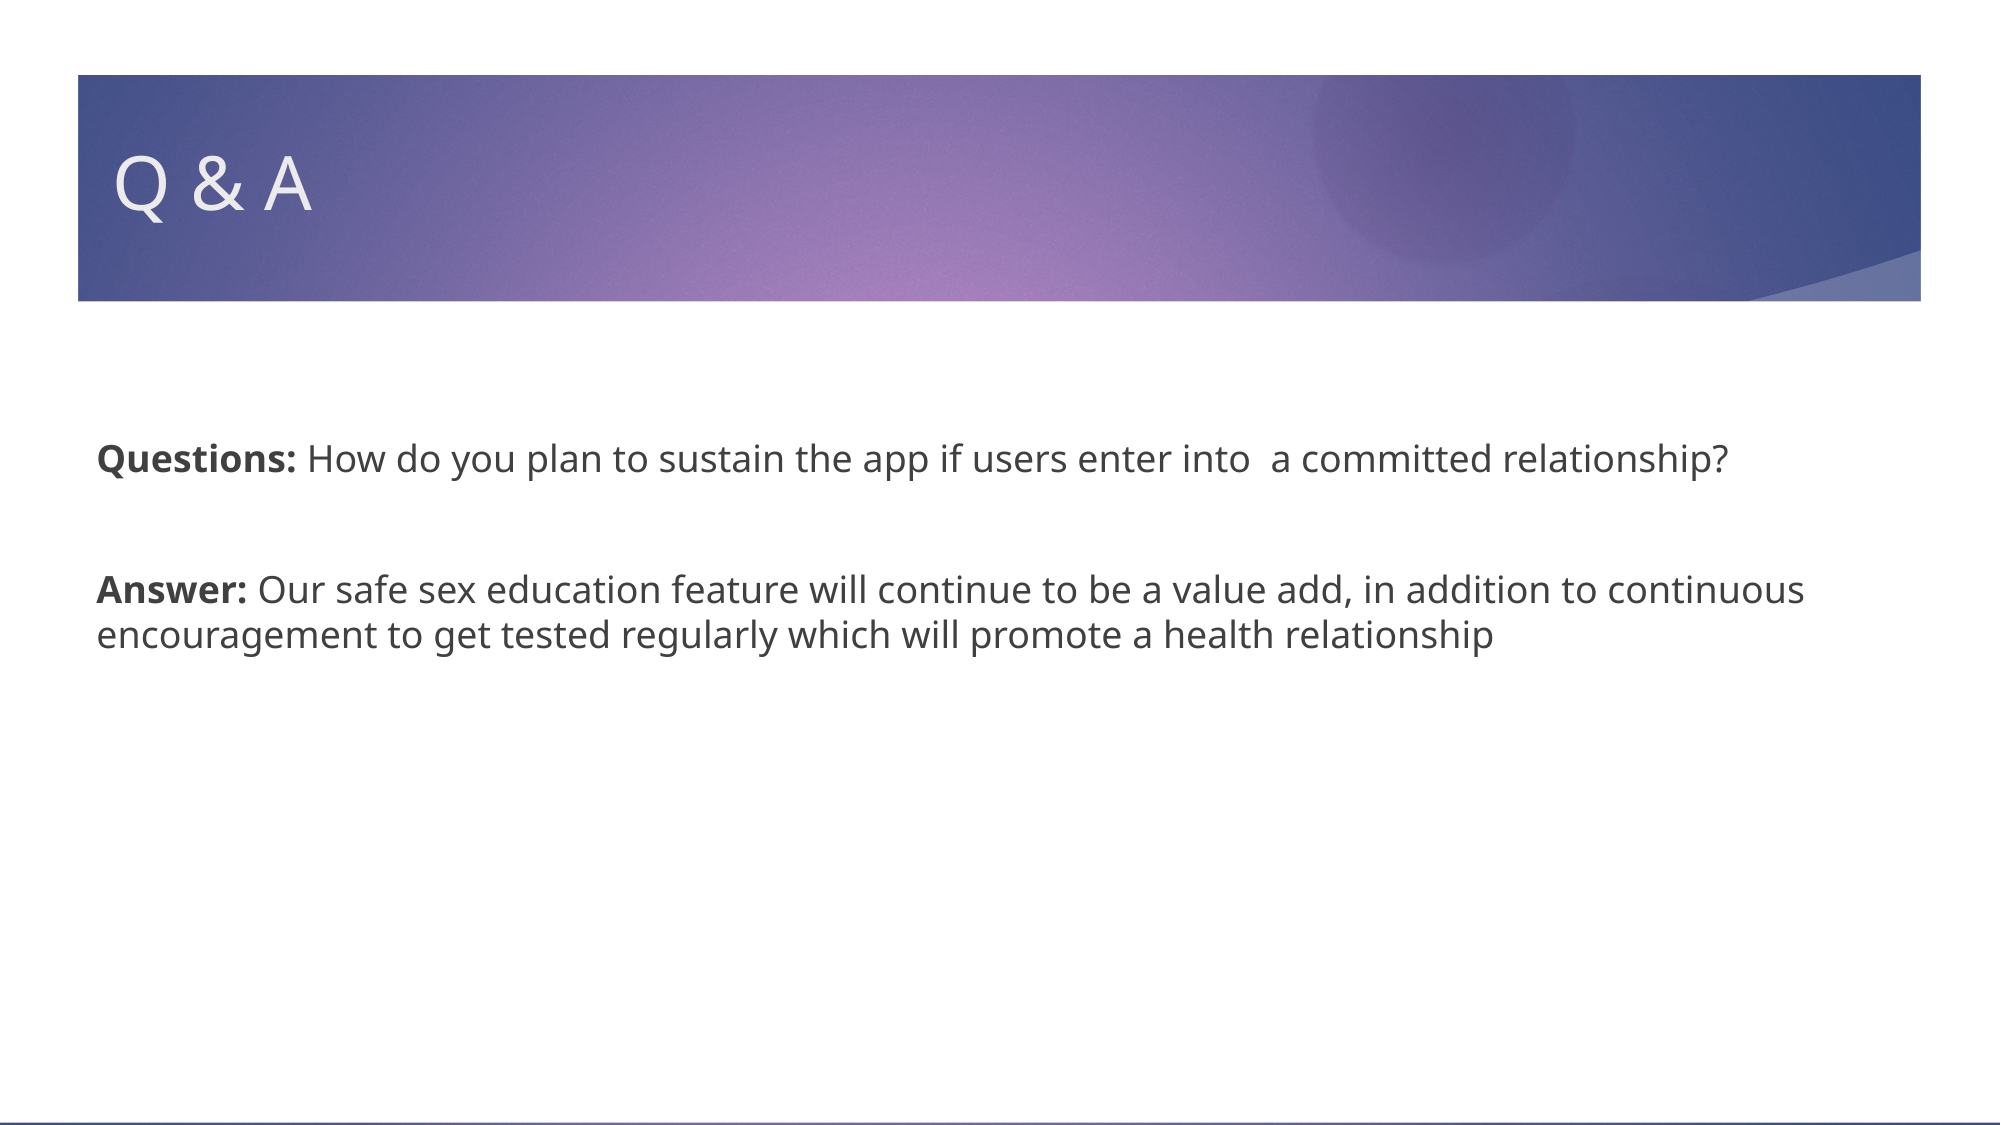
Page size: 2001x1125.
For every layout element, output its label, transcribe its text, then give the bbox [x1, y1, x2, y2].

list Questions: How do you plan to sustain the app if users enter into a committed relationship? Answer: Our safe sex education feature will continue to be a value add, in addition to continuous encouragement to get tested regularly which will promote a health relationship [81, 427, 1920, 988]
title Q & A [97, 122, 1535, 239]
